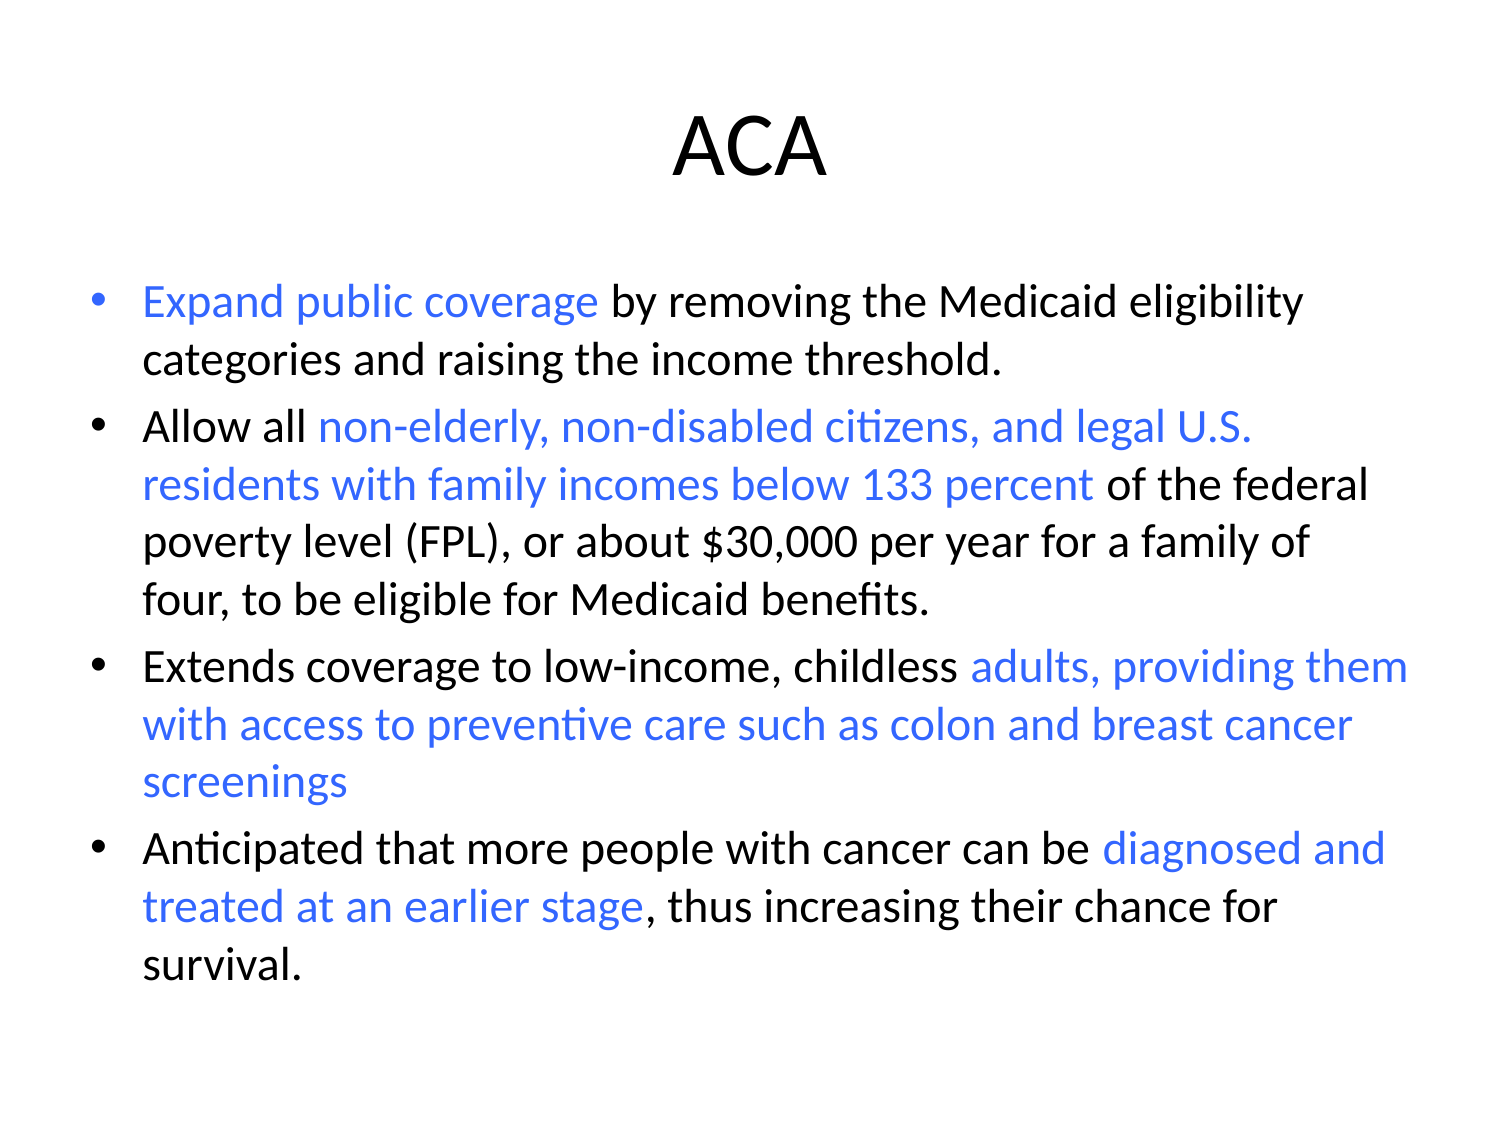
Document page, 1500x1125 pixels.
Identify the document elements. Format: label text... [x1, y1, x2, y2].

title ACA [75, 45, 1425, 233]
list Expand public coverage by removing the Medicaid eligibility categories and raising the income threshold. Allow all non-elderly, non-disabled citizens, and legal U.S. residents with family incomes below 133 percent of the federal poverty level (FPL), or about $30,000 per year for a family of four, to be eligible for Medicaid benefits. Extends coverage to low-income, childless adults, providing them with access to preventive care such as colon and breast cancer screenings Anticipated that more people with cancer can be diagnosed and treated at an earlier stage, thus increasing their chance for survival. [75, 262, 1425, 1005]
